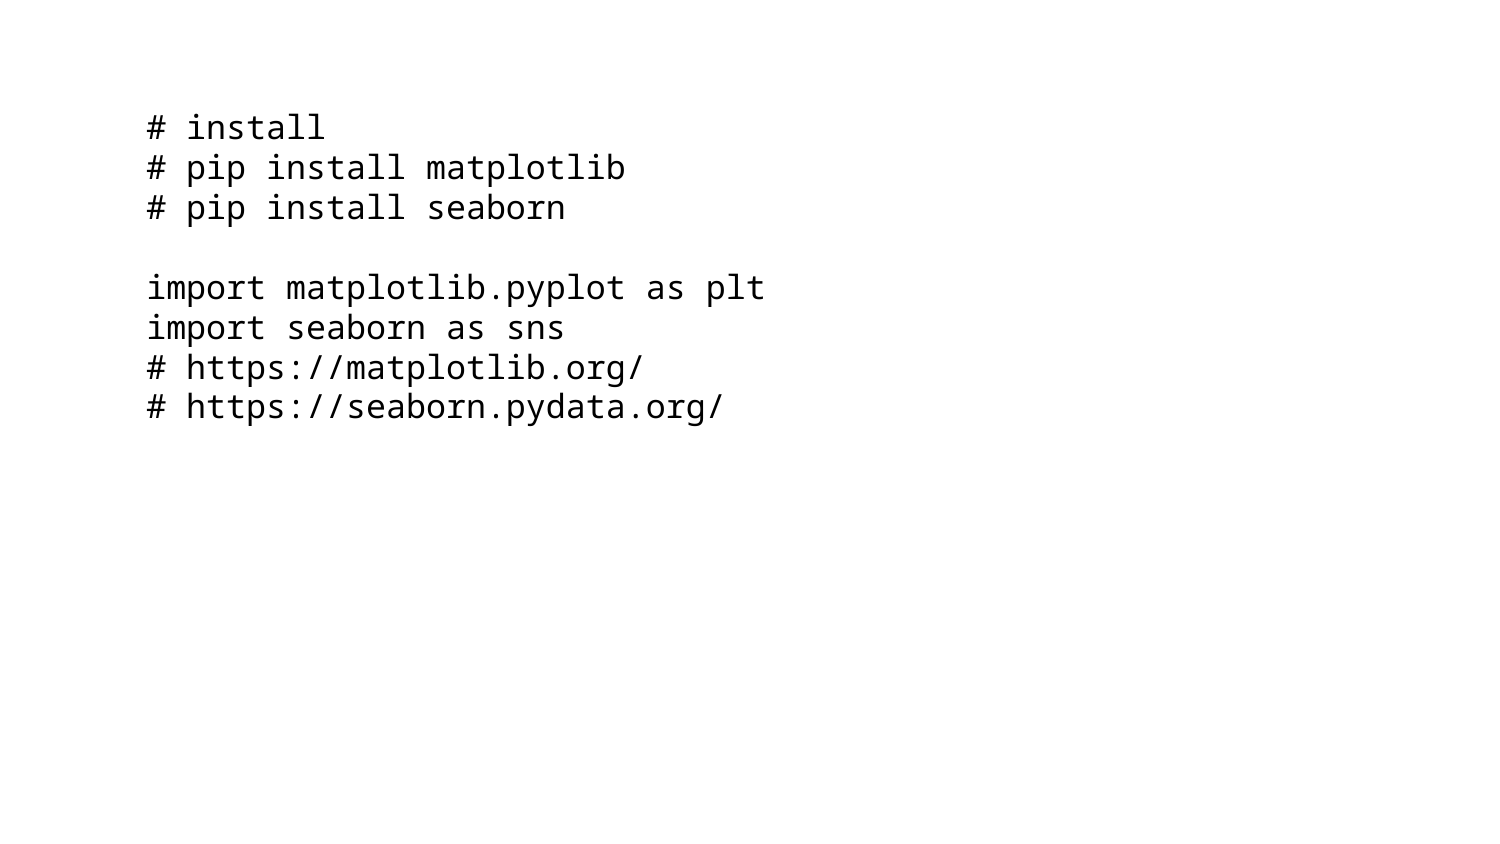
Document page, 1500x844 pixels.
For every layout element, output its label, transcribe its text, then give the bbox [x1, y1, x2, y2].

text_box # install # pip install matplotlib # pip install seaborn import matplotlib.pyplot as plt import seaborn as sns # https://matplotlib.org/ # https://seaborn.pydata.org/ [131, 98, 965, 433]
